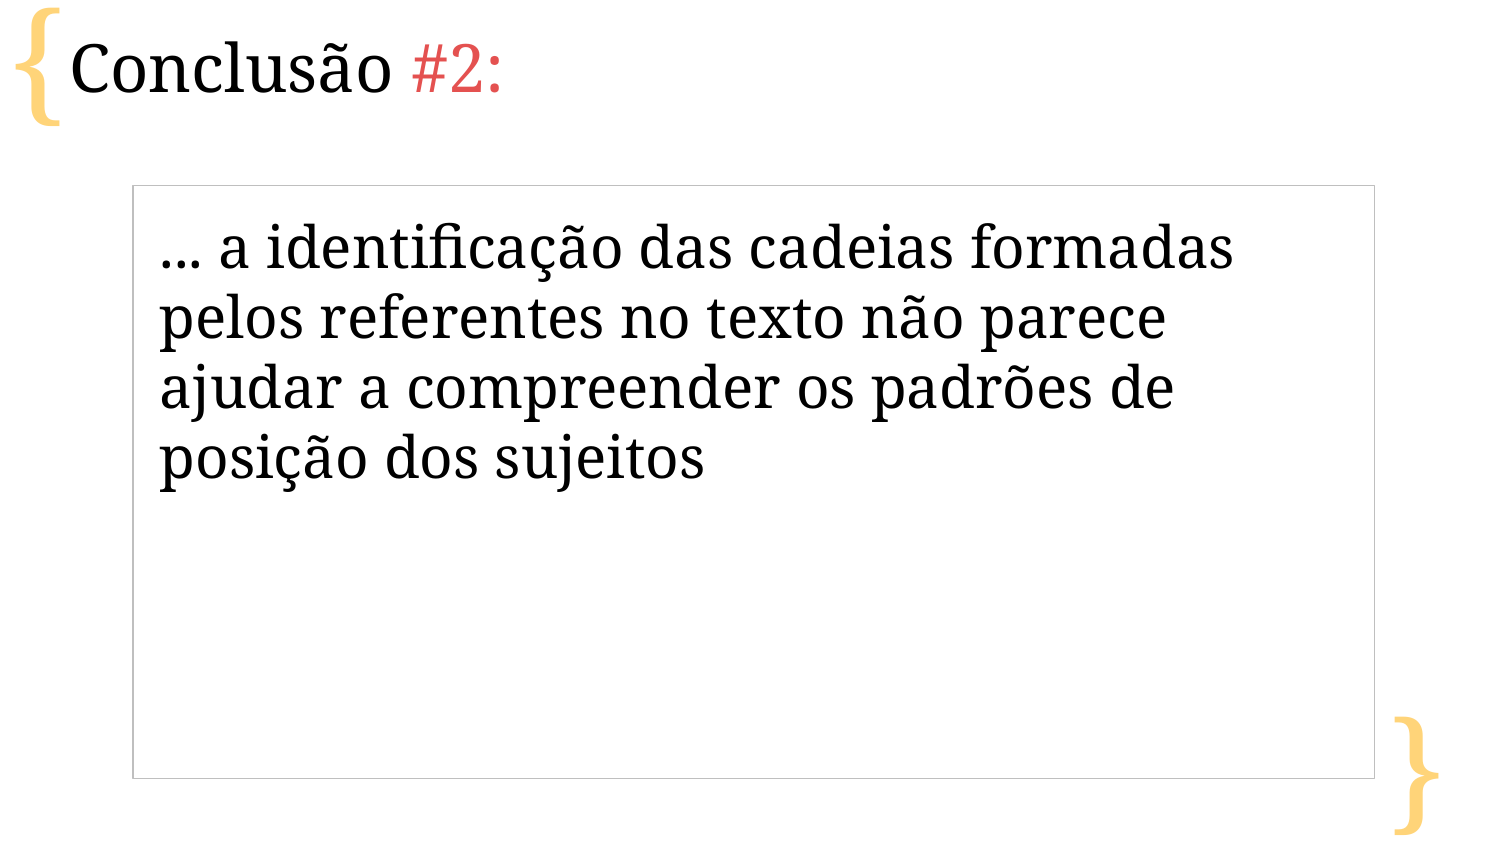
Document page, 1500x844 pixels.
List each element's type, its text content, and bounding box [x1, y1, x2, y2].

text_box ... a identificação das cadeias formadas pelos referentes no texto não parece ajudar a compreender os padrões de posição dos sujeitos [145, 202, 1367, 498]
text_box Conclusão #2: [54, 18, 1287, 114]
text_box [131, 184, 1377, 781]
